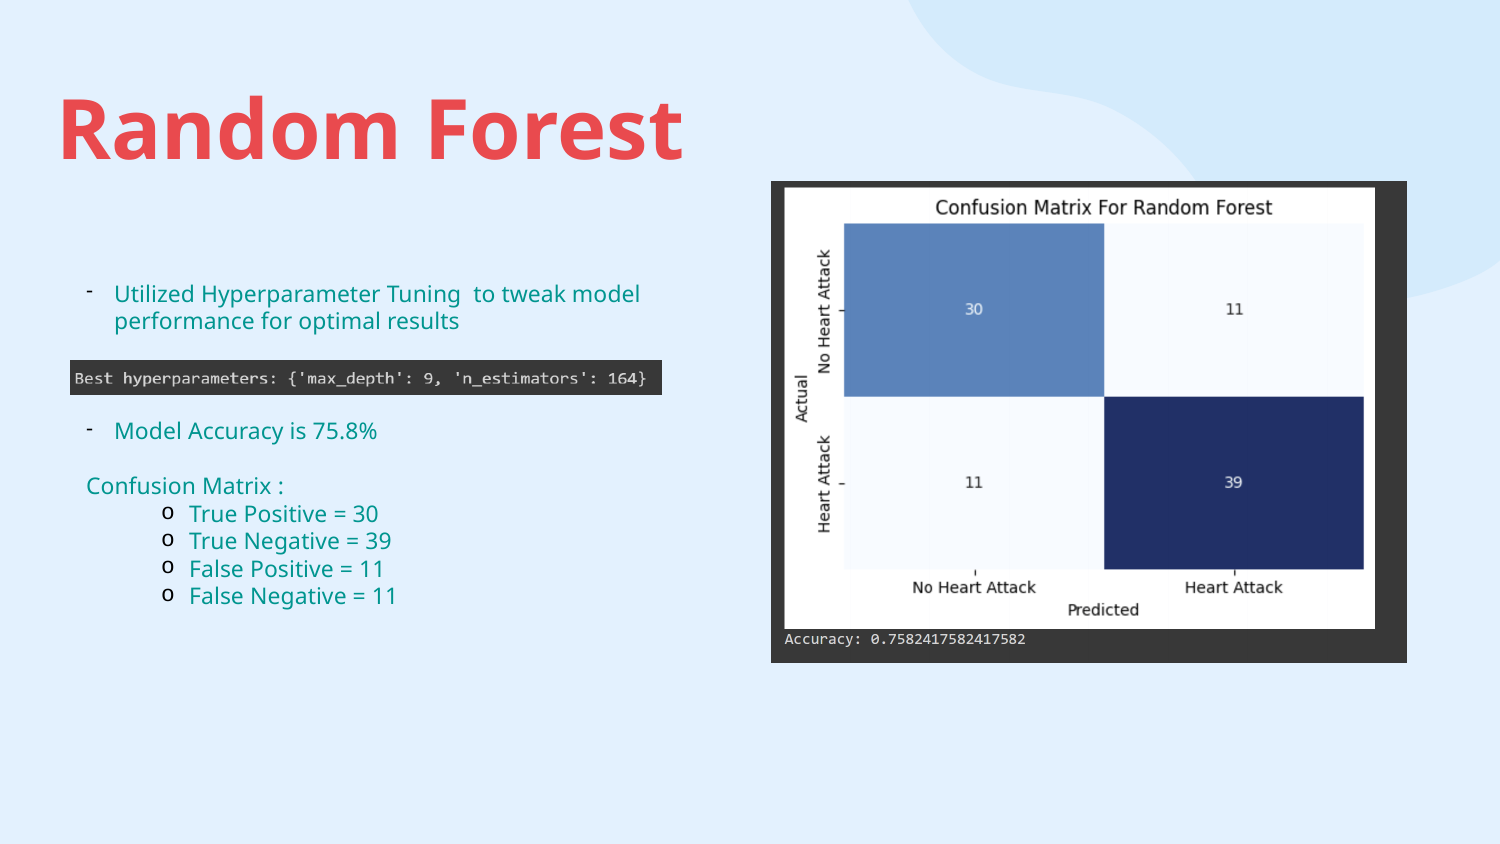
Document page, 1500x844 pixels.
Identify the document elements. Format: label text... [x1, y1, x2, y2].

text_box Random Forest [41, 60, 1308, 171]
text_box Utilized Hyperparameter Tuning to tweak model performance for optimal results Model Accuracy is 75.8% Confusion Matrix : True Positive = 30 True Negative = 39 False Positive = 11 False Negative = 11 [70, 264, 716, 652]
picture [771, 180, 1408, 663]
picture [70, 359, 662, 395]
